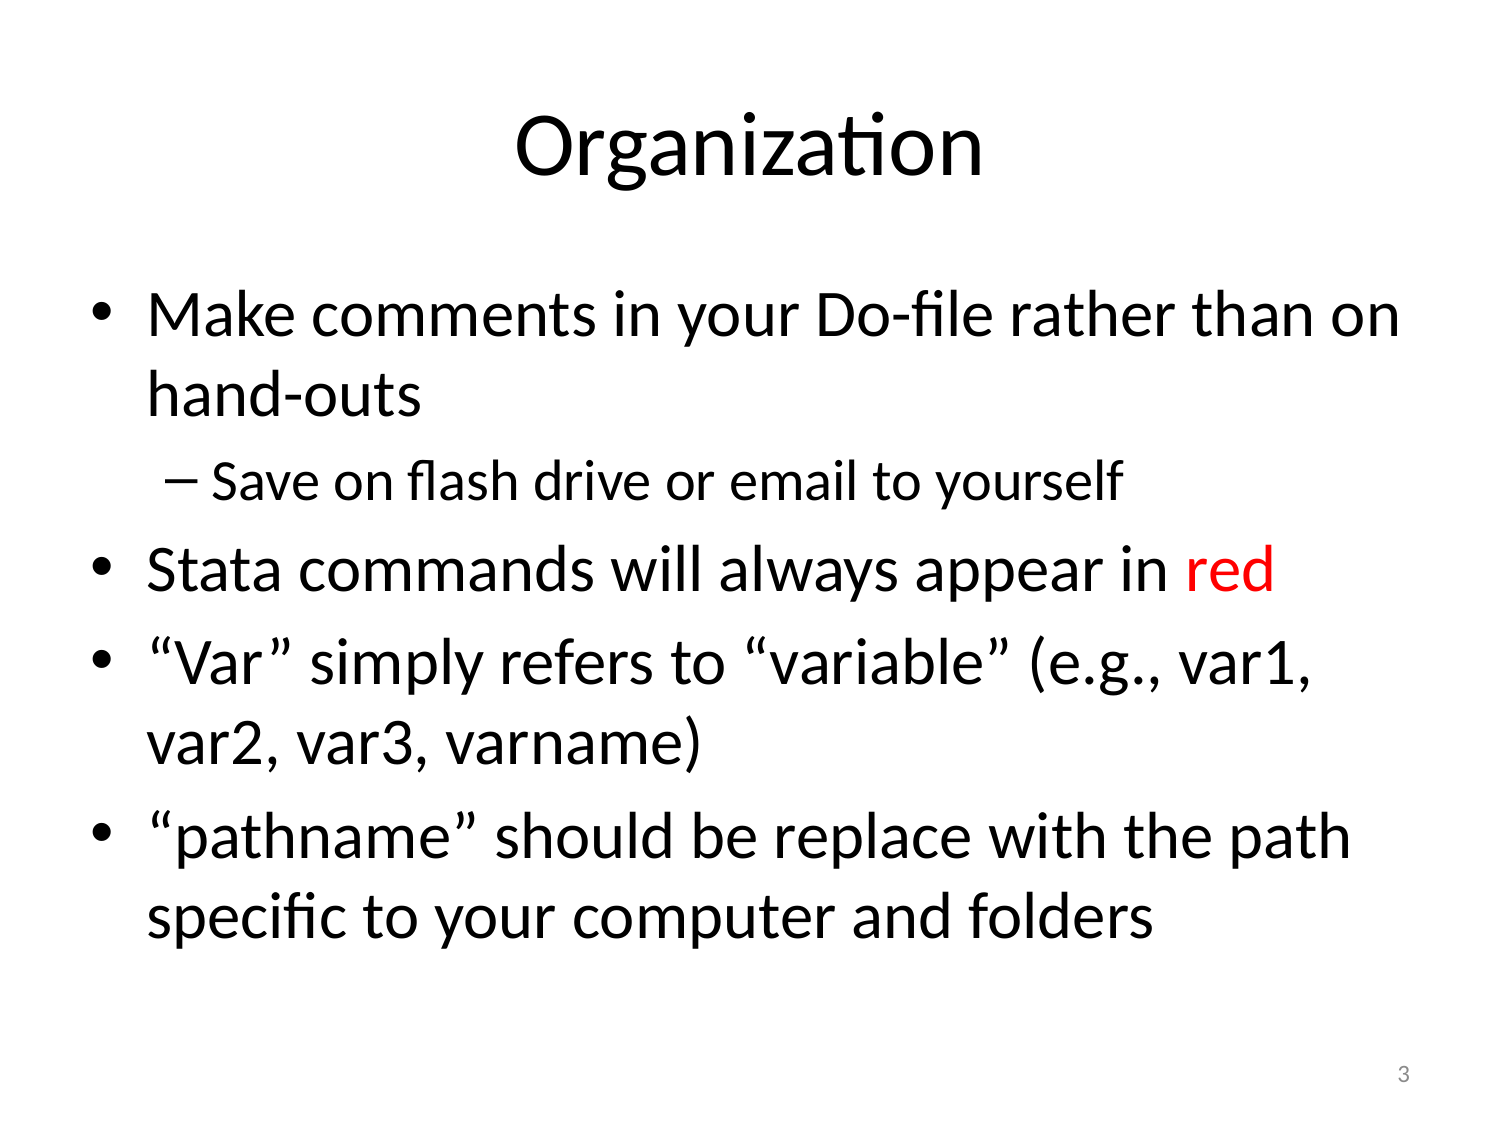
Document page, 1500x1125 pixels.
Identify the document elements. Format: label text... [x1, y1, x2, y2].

title Organization [75, 45, 1425, 233]
list Make comments in your Do-file rather than on hand-outs Save on flash drive or email to yourself Stata commands will always appear in red “Var” simply refers to “variable” (e.g., var1, var2, var3, varname) “pathname” should be replace with the path specific to your computer and folders [75, 262, 1425, 1005]
slide_number 3 [1074, 1042, 1425, 1103]
